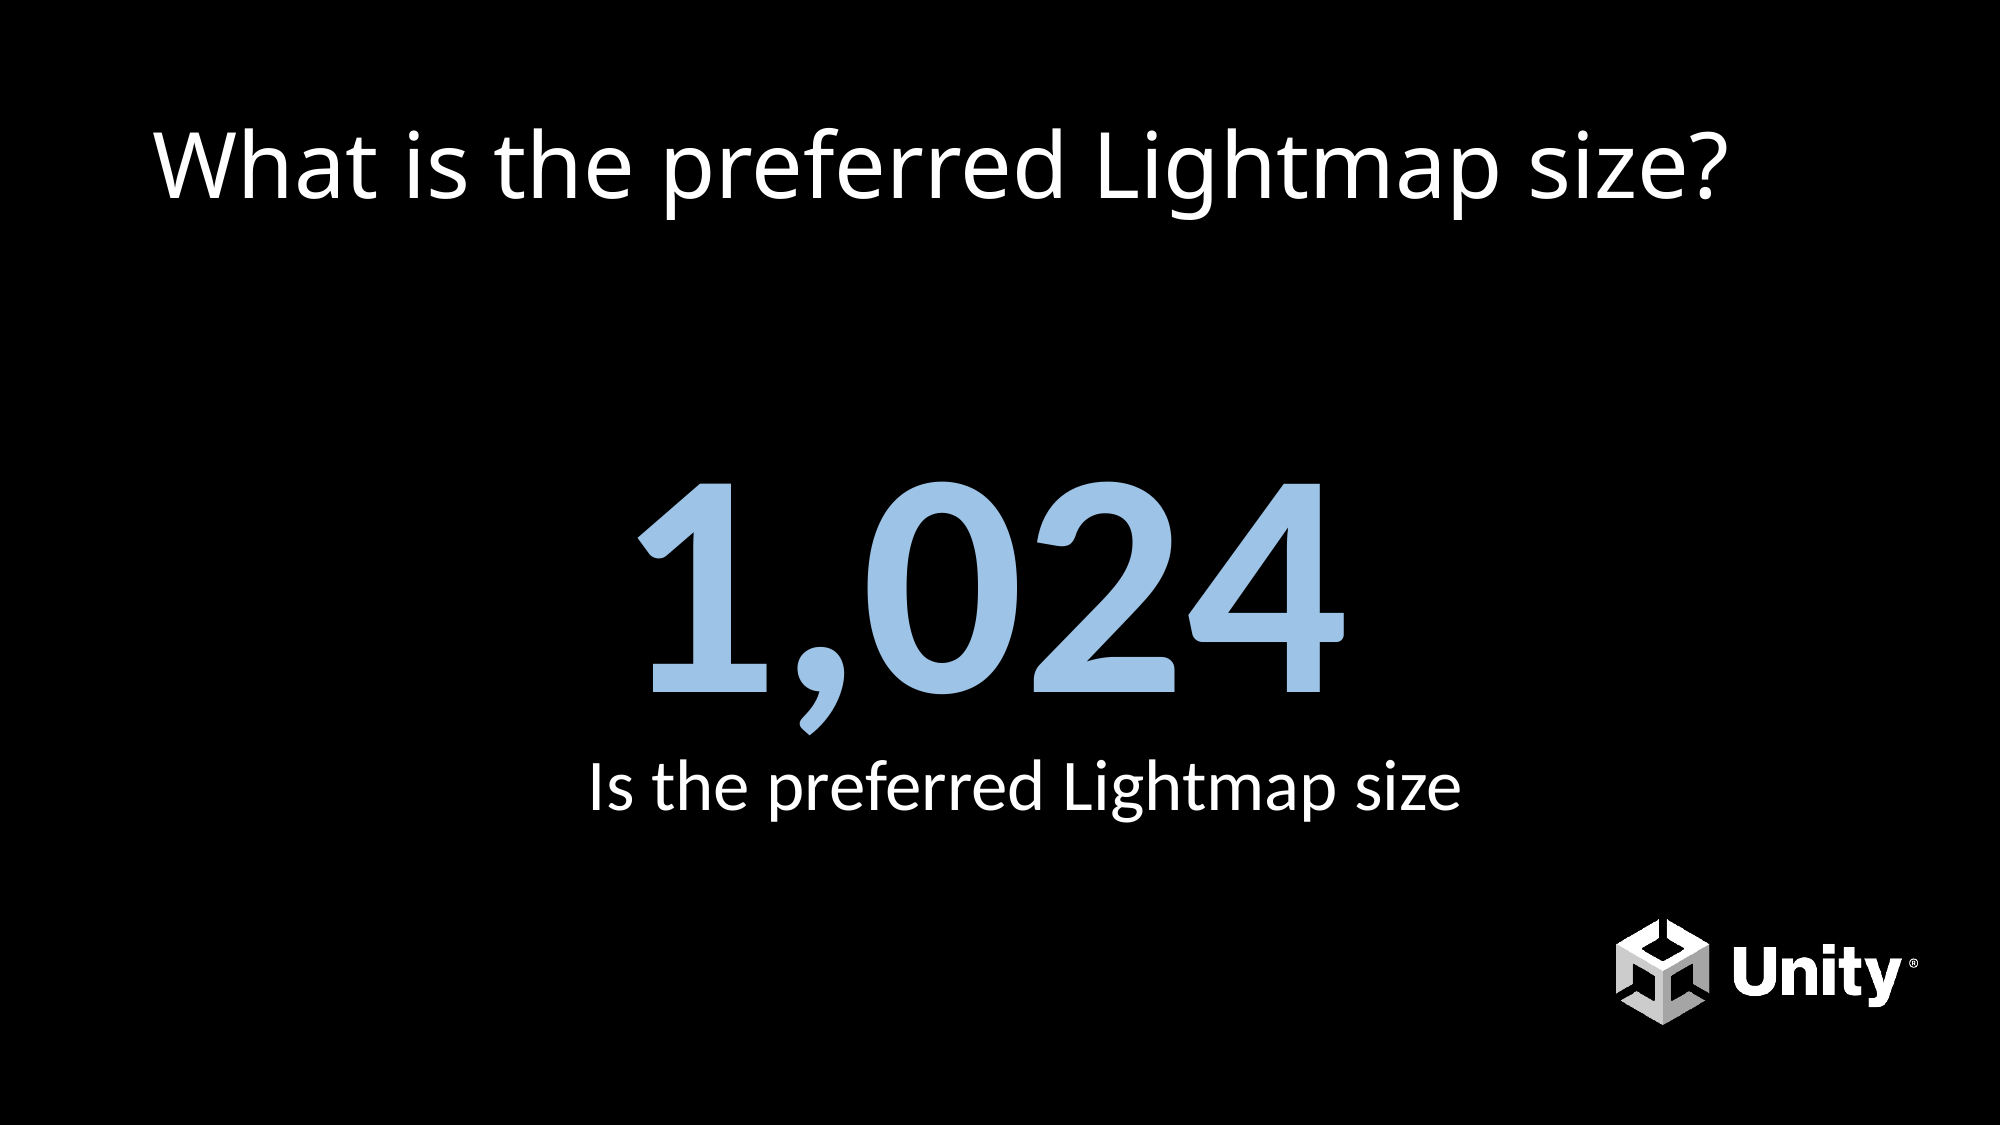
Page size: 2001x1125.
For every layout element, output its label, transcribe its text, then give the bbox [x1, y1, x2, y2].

title What is the preferred Lightmap size? [137, 59, 1863, 278]
picture [1616, 919, 1918, 1025]
text_box 1,024 [601, 408, 1379, 739]
text_box Is the preferred Lightmap size [572, 739, 1510, 1025]
